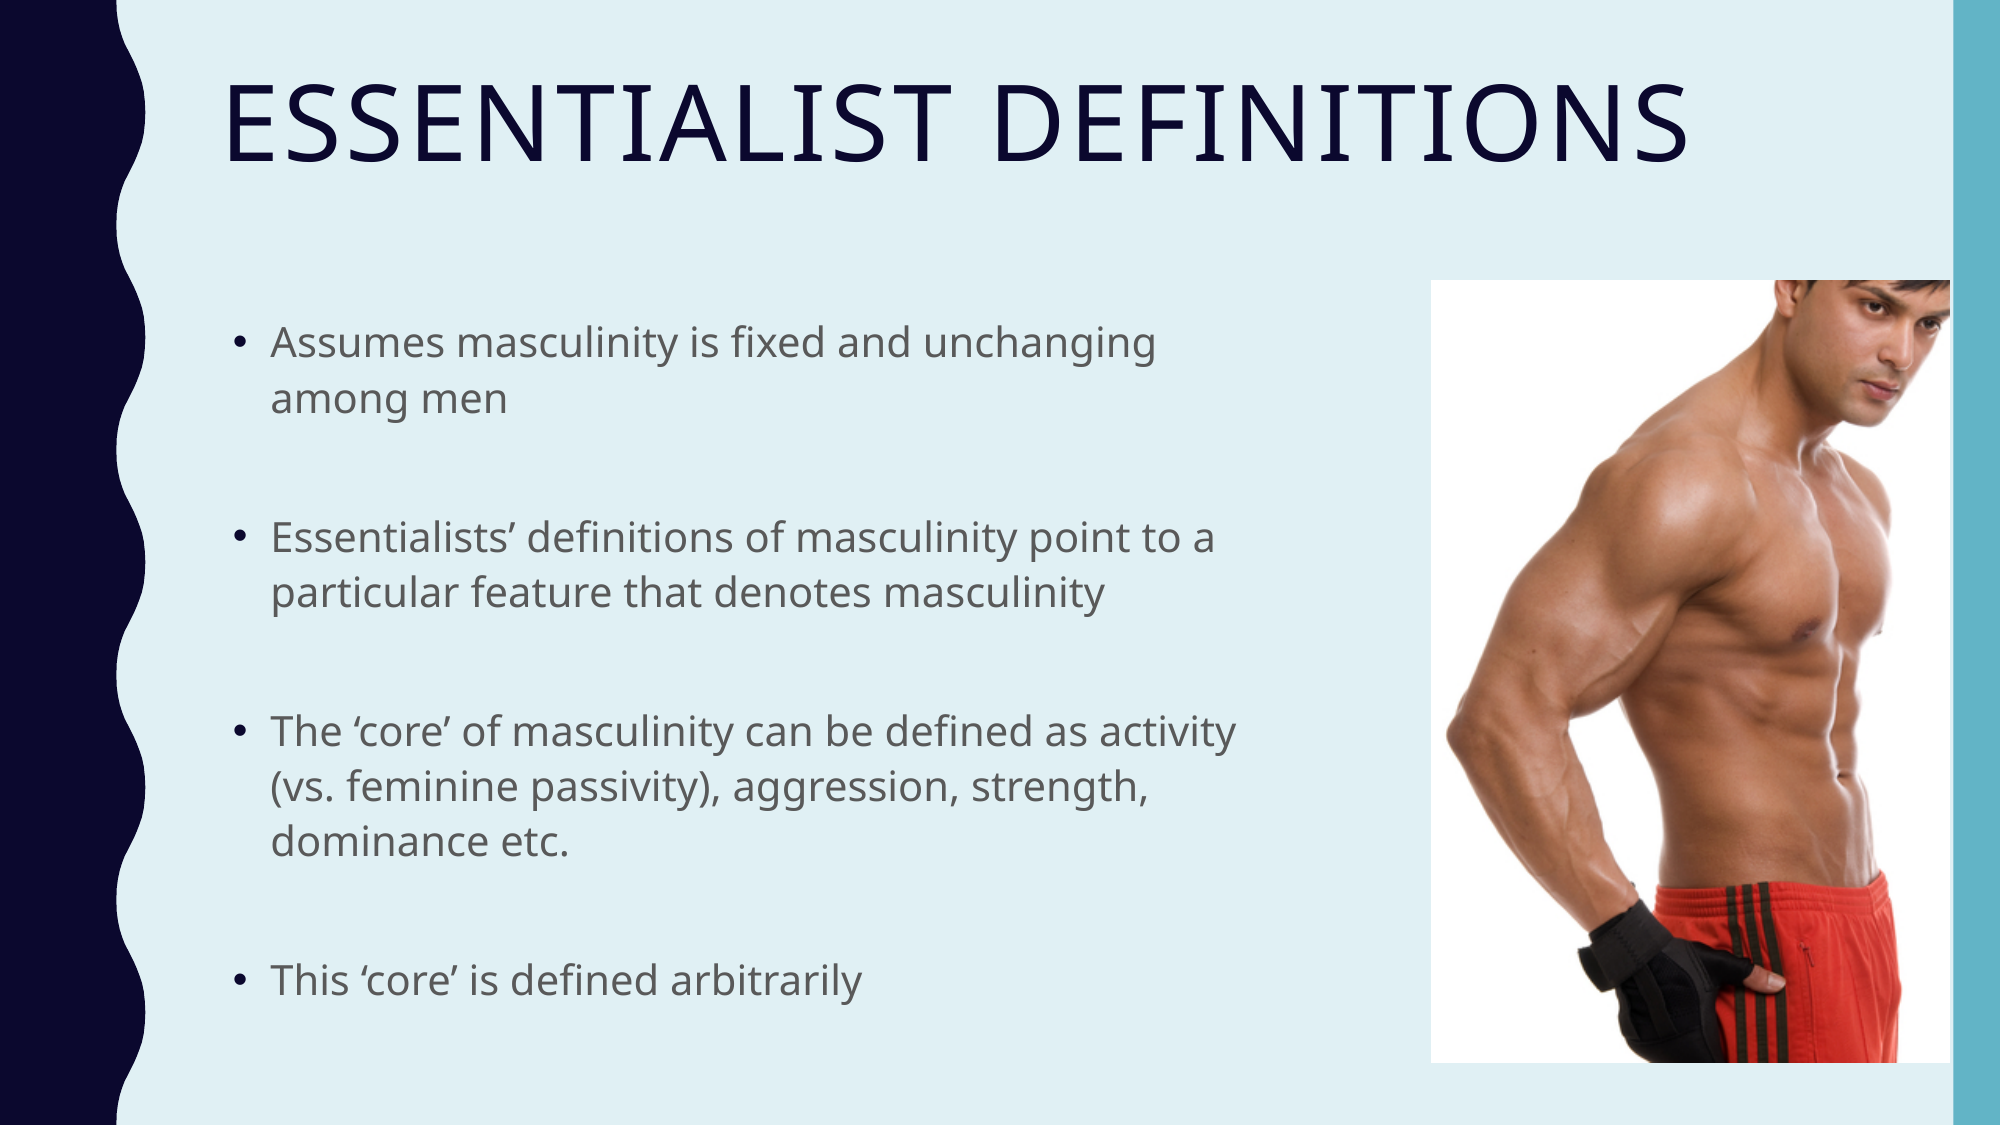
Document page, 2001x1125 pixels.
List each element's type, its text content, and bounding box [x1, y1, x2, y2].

picture [1431, 280, 1950, 1063]
list Assumes masculinity is fixed and unchanging among men Essentialists’ definitions of masculinity point to a particular feature that denotes masculinity The ‘core’ of masculinity can be defined as activity (vs. feminine passivity), aggression, strength, dominance etc. This ‘core’ is defined arbitrarily [217, 303, 1273, 1040]
title Essentialist definitions [205, 62, 1875, 308]
